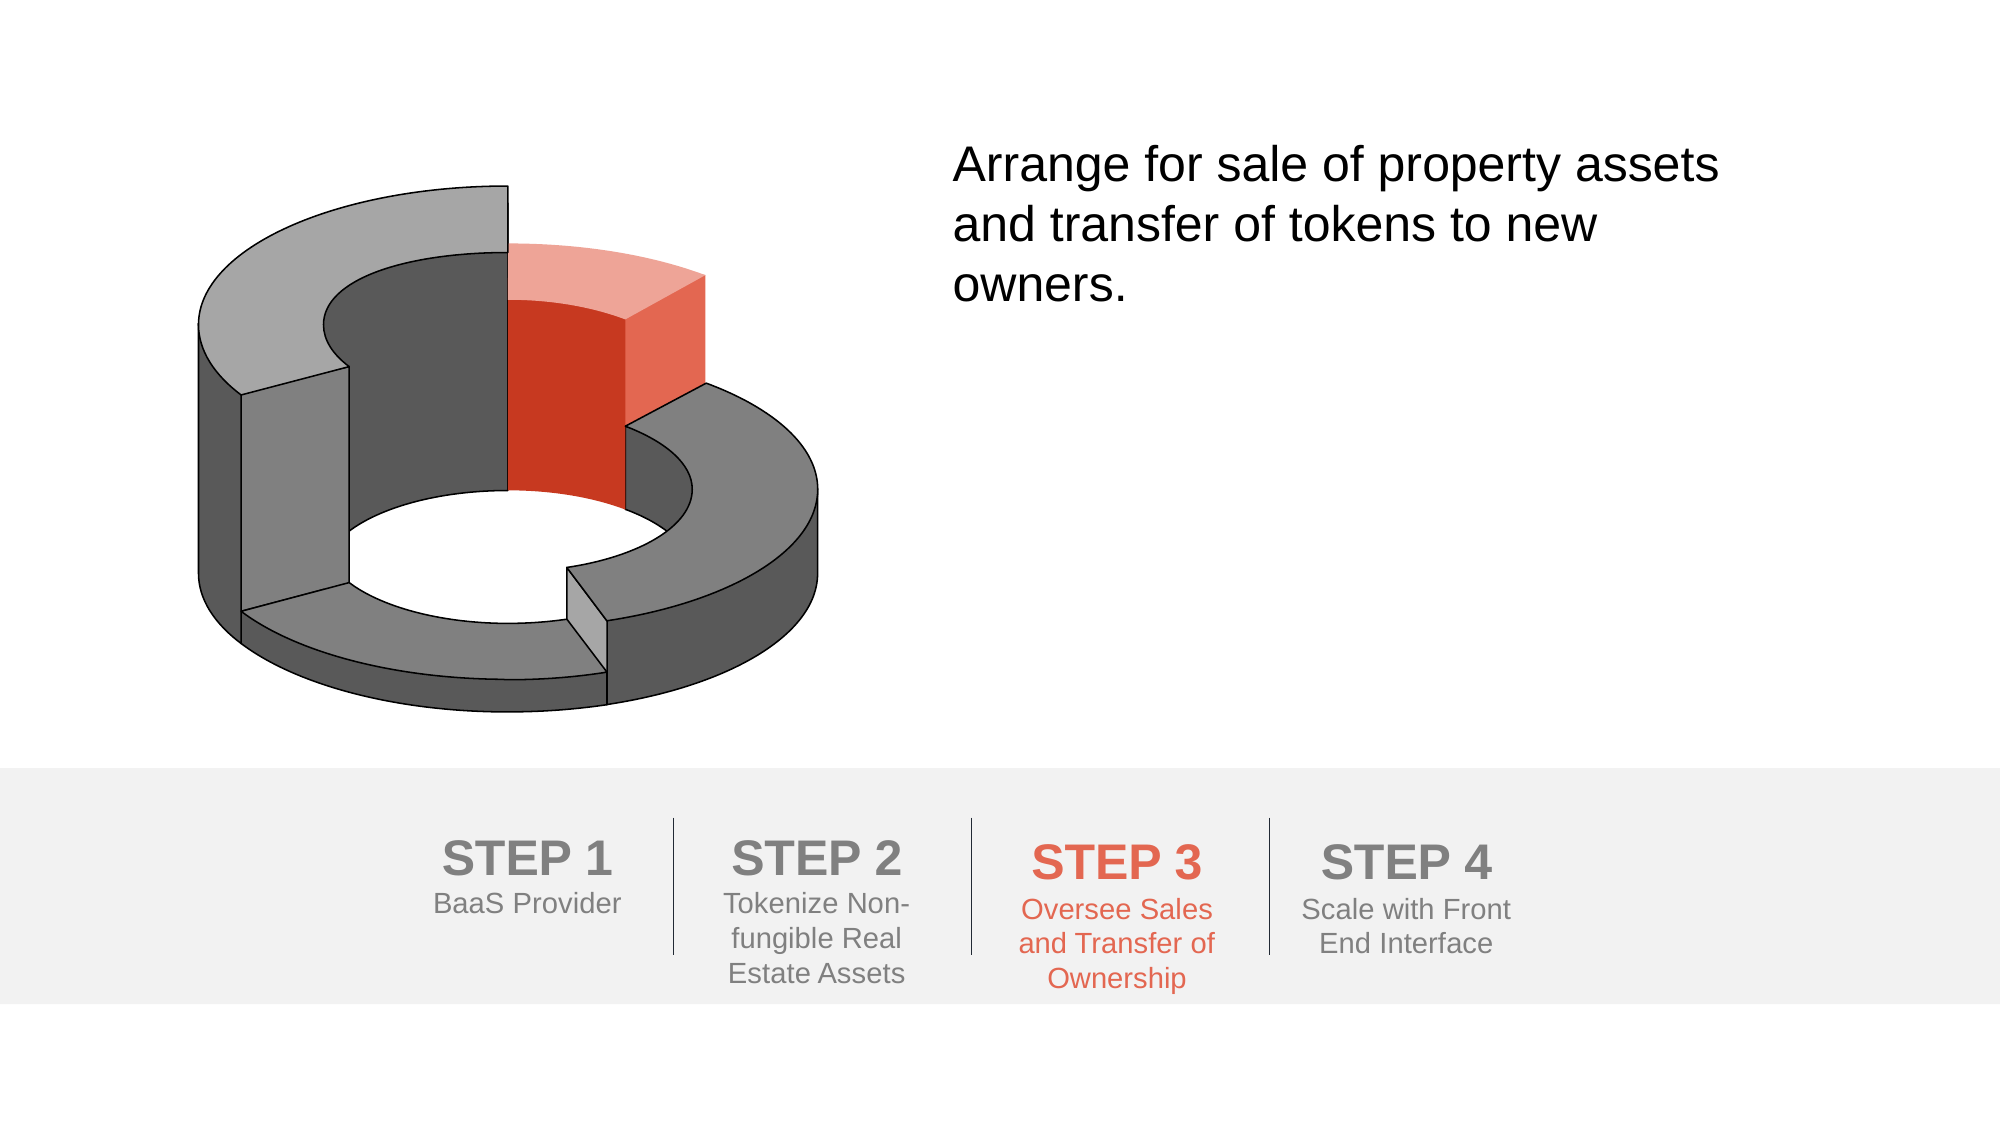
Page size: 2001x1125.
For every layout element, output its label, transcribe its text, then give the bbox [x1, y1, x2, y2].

text_box Arrange for sale of property assets and transfer of tokens to new owners. [937, 124, 1776, 319]
text_box STEP 2 Tokenize Non-fungible Real Estate Assets [682, 817, 952, 998]
text_box STEP 1 BaaS Provider [392, 817, 662, 928]
text_box [0, 767, 2000, 1005]
text_box STEP 4 Scale with Front End Interface [1271, 822, 1541, 968]
text_box STEP 3 Oversee Sales and Transfer of Ownership [982, 822, 1252, 1003]
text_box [198, 186, 818, 712]
